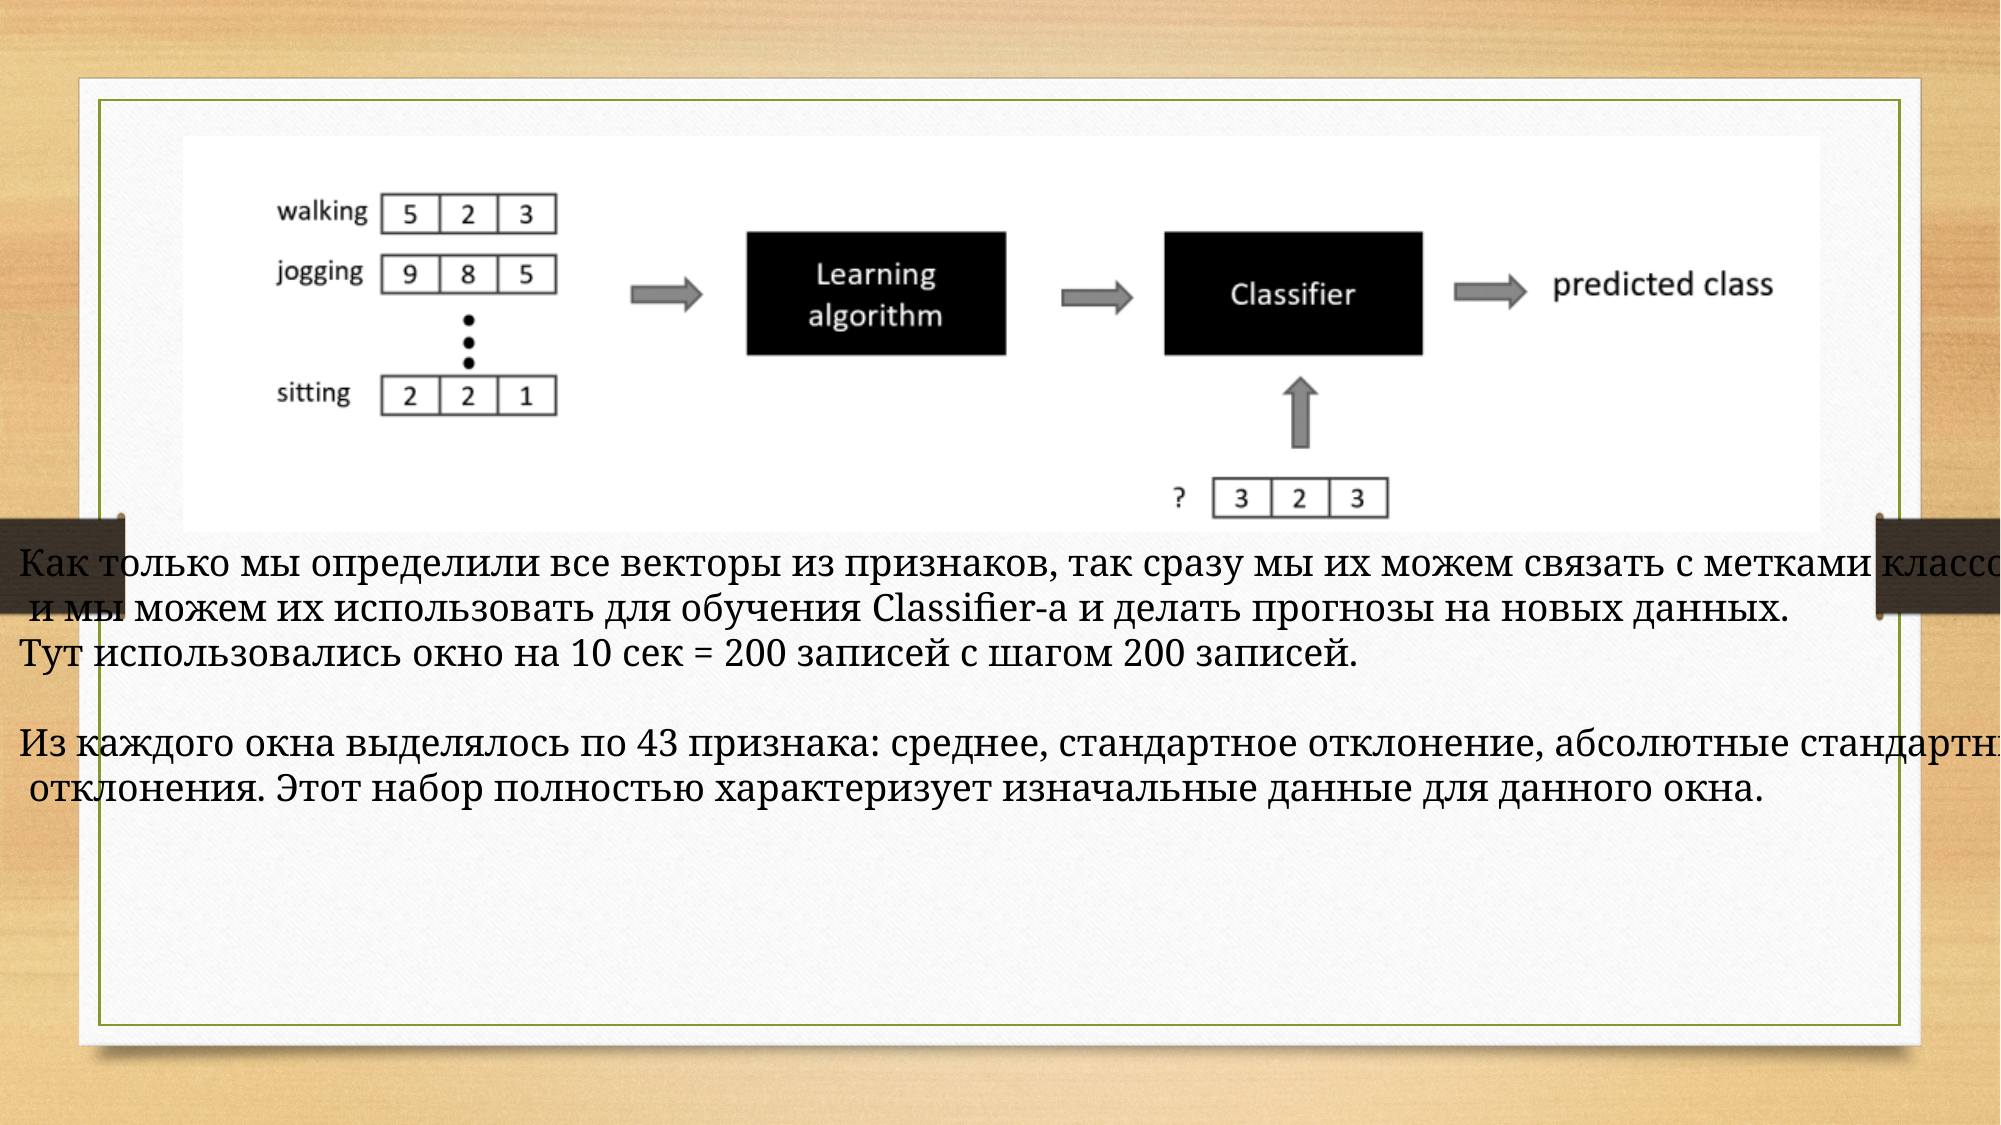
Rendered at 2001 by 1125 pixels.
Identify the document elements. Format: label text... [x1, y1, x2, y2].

picture [0, 0, 2001, 1125]
text_box Как только мы определили все векторы из признаков, так сразу мы их можем связать с метками классов и мы можем их использовать для обучения Classifier-a и делать прогнозы на новых данных. Тут использовались окно на 10 сек = 200 записей с шагом 200 записей. Из каждого окна выделялось по 43 признака: среднее, стандартное отклонение, абсолютные стандартные отклонения. Этот набор полностью характеризует изначальные данные для данного окна. [4, 531, 2000, 817]
